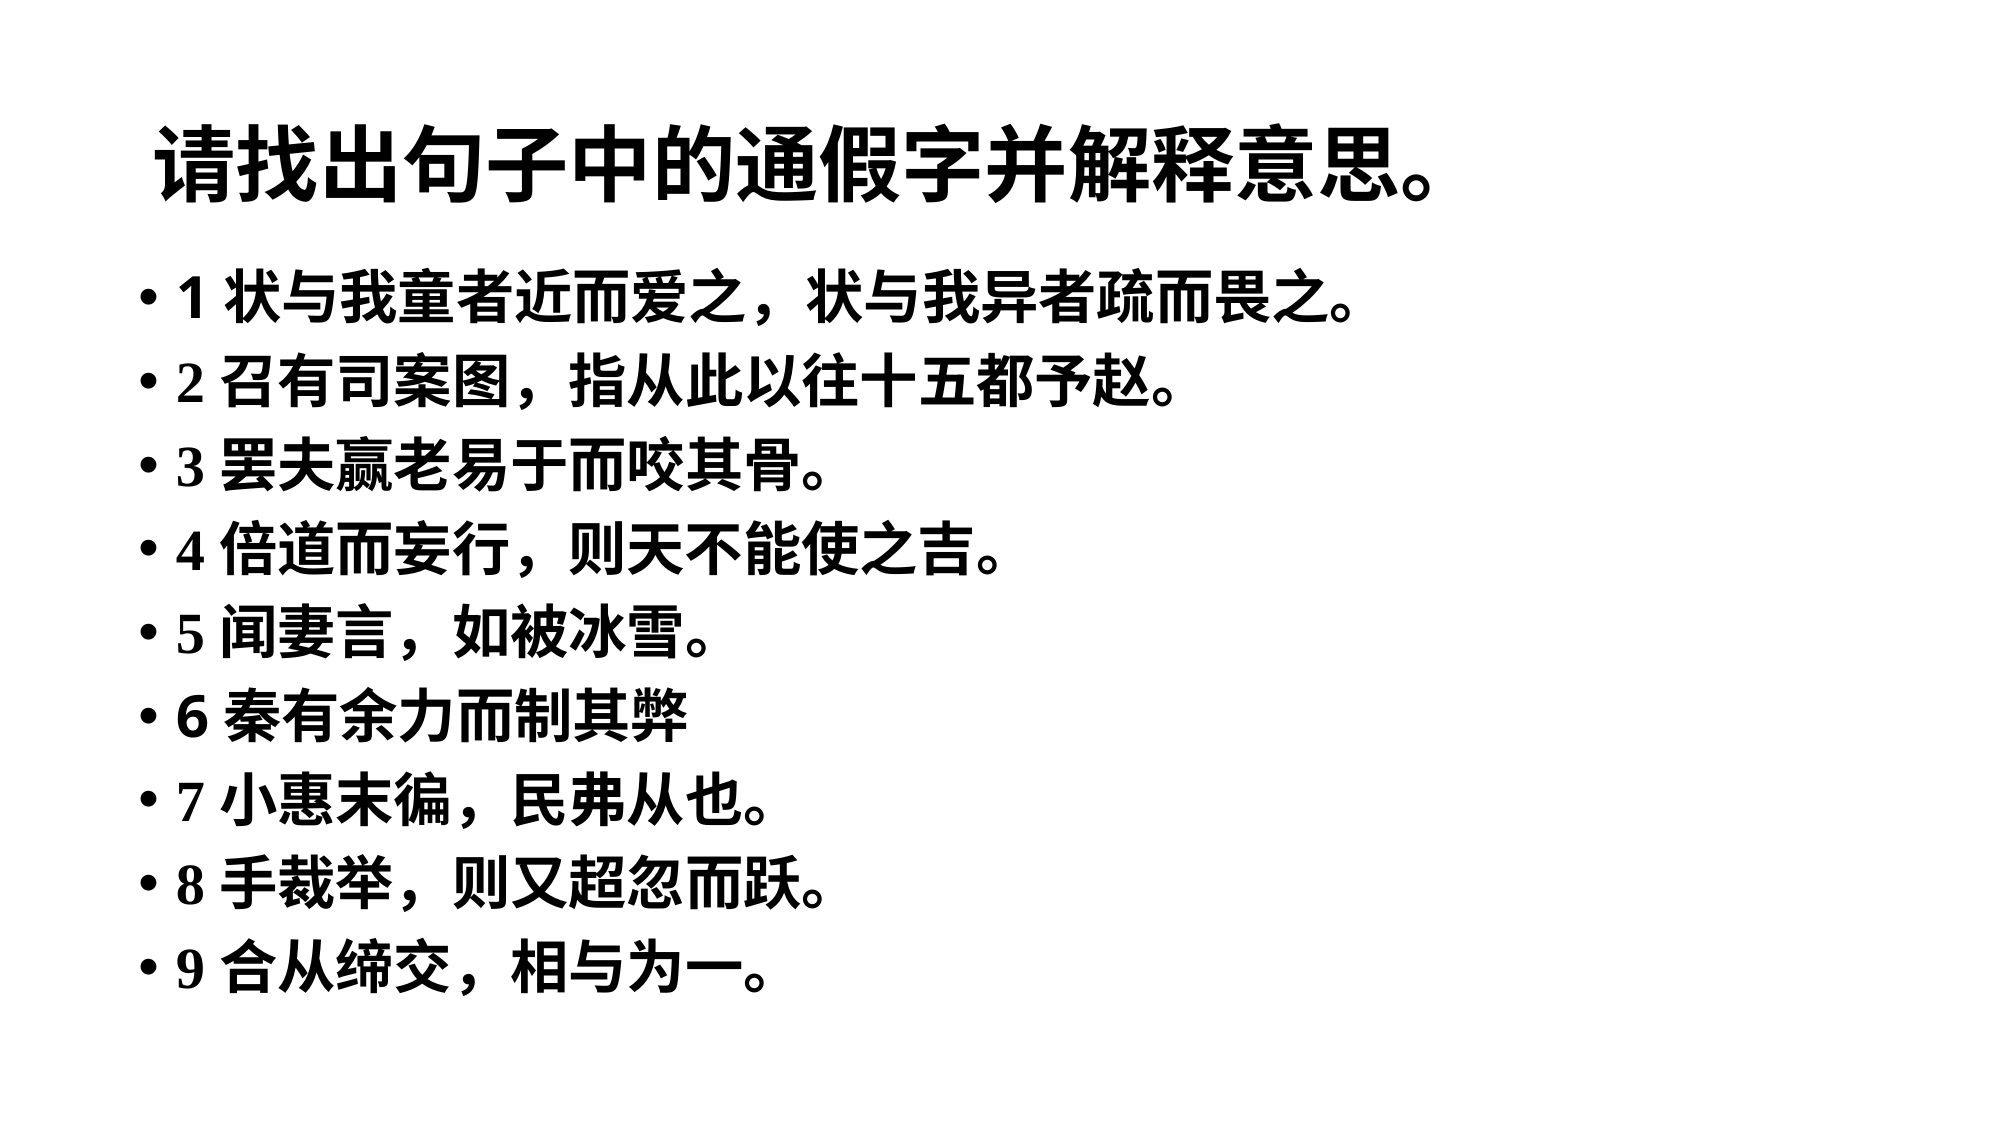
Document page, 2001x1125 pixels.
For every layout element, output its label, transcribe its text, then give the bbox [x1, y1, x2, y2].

title 请找出句子中的通假字并解释意思。 [137, 59, 1863, 278]
list 1状与我童者近而爱之，状与我异者疏而畏之。 2召有司案图，指从此以往十五都予赵。 3罢夫赢老易于而咬其骨。 4倍道而妄行，则天不能使之吉。 5闻妻言，如被冰雪。 6秦有余力而制其弊 7小惠末徧，民弗从也。 8手裁举，则又超忽而跃。 9合从缔交，相与为一。 [123, 261, 1827, 1018]
